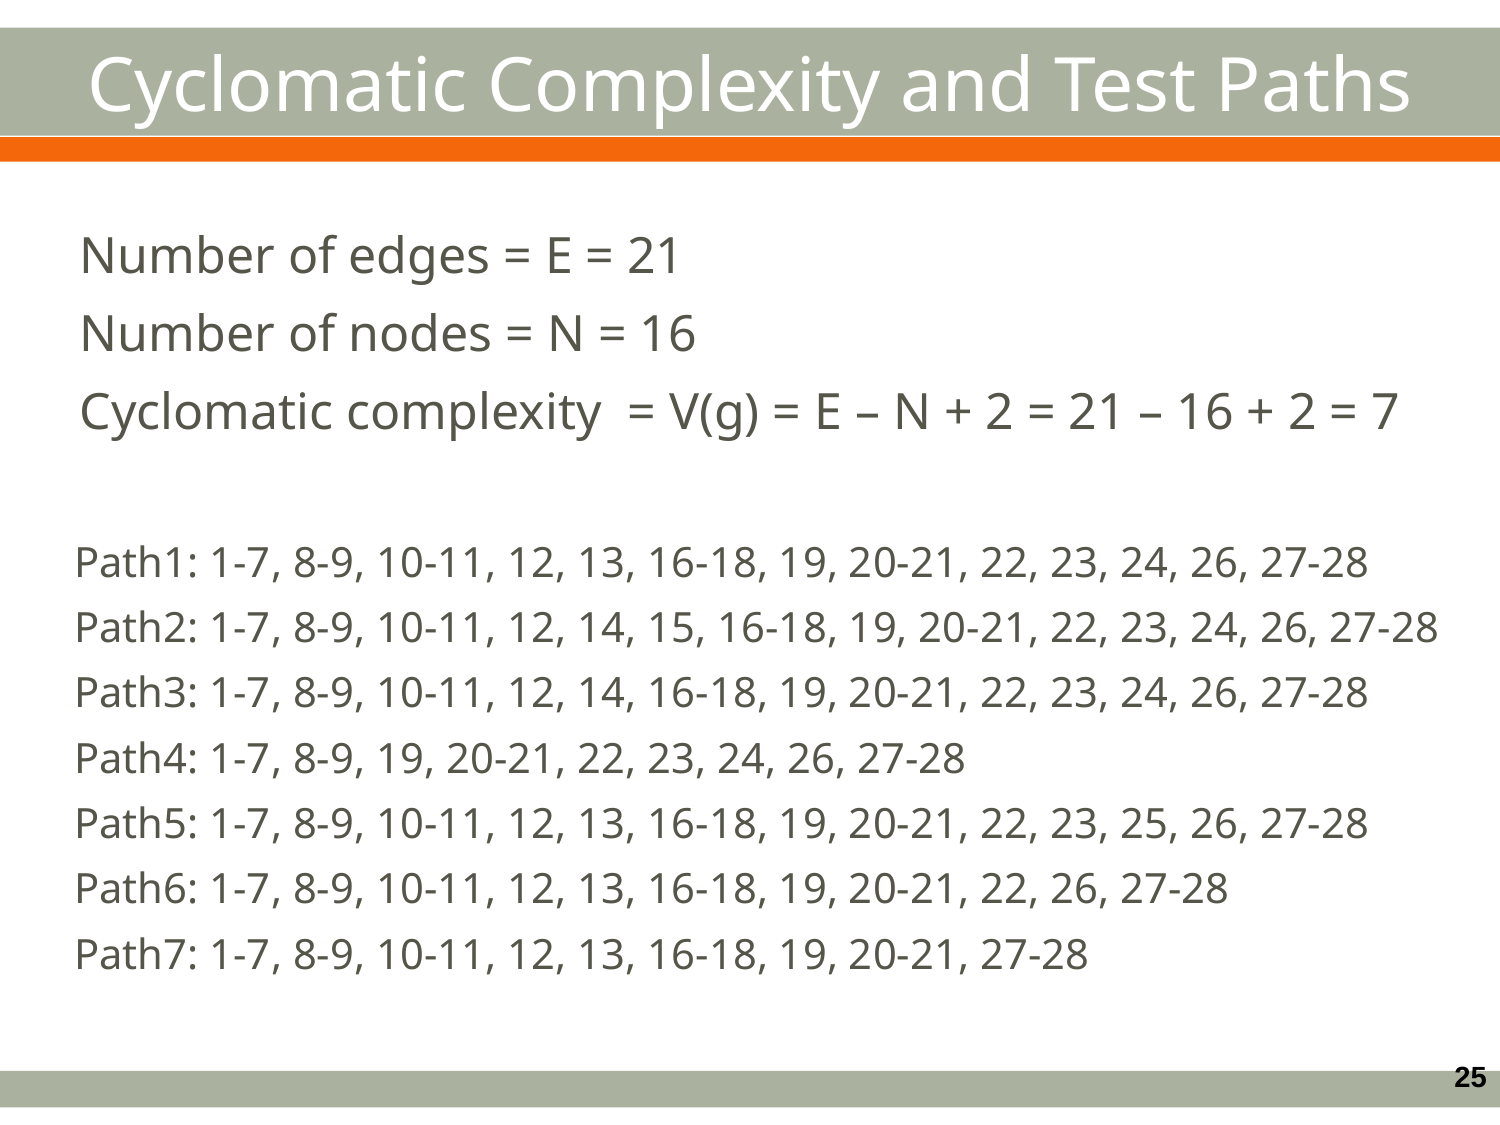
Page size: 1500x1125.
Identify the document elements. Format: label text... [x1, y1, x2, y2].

text_box 25 [1151, 1051, 1500, 1125]
title Cyclomatic Complexity and Test Paths [0, 38, 1500, 126]
table_header Path1: 1-7, 8-9, 10-11, 12, 13, 16-18, 19, 20-21, 22, 23, 24, 26, 27-28 Path2: 1-7, 8-9, 10-11, 12, 14, 15, 16-18, 19, 20-21, 22, 23, 24, 26, 27-28 Path3: 1-7, 8-9, 10-11, 12, 14, 16-18, 19, 20-21, 22, 23, 24, 26, 27-28 Path4: 1-7, 8-9, 19, 20-21, 22, 23, 24, 26, 27-28 Path5: 1-7, 8-9, 10-11, 12, 13, 16-18, 19, 20-21, 22, 23, 25, 26, 27-28 Path6: 1-7, 8-9, 10-11, 12, 13, 16-18, 19, 20-21, 22, 26, 27-28 Path7: 1-7, 8-9, 10-11, 12, 13, 16-18, 19, 20-21, 27-28 [59, 525, 1471, 1023]
table_header Number of edges = E = 21 Number of nodes = N = 16 Cyclomatic complexity = V(g) = E – N + 2 = 21 – 16 + 2 = 7 [65, 212, 1471, 460]
